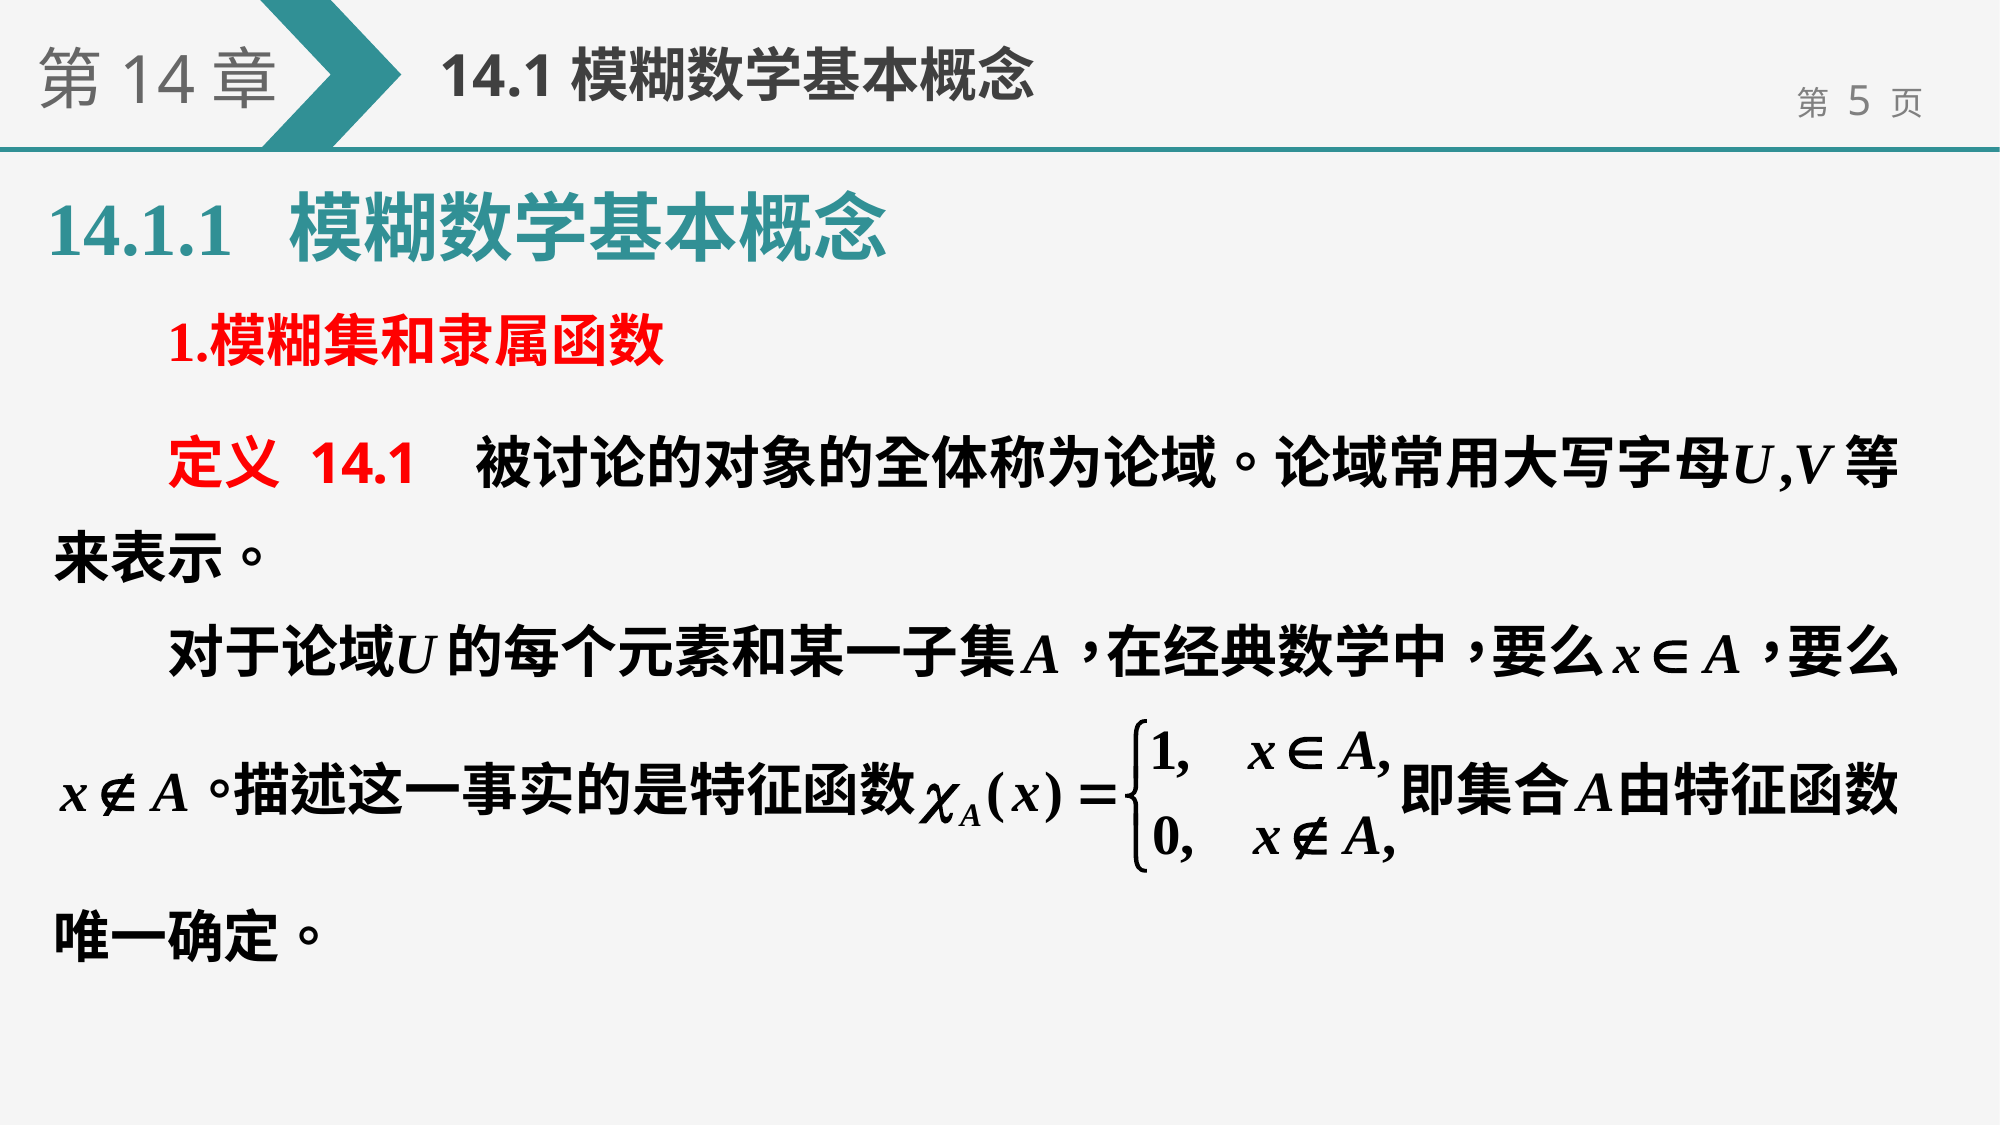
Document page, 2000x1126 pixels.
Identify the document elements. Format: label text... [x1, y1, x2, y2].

text_box [258, 0, 403, 148]
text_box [52, 287, 1898, 1016]
text_box 14.1模糊数学基本概念 [424, 31, 1366, 148]
text_box 14.1.1 模糊数学基本概念 [31, 161, 1863, 278]
text_box 第14章 [21, 29, 294, 125]
